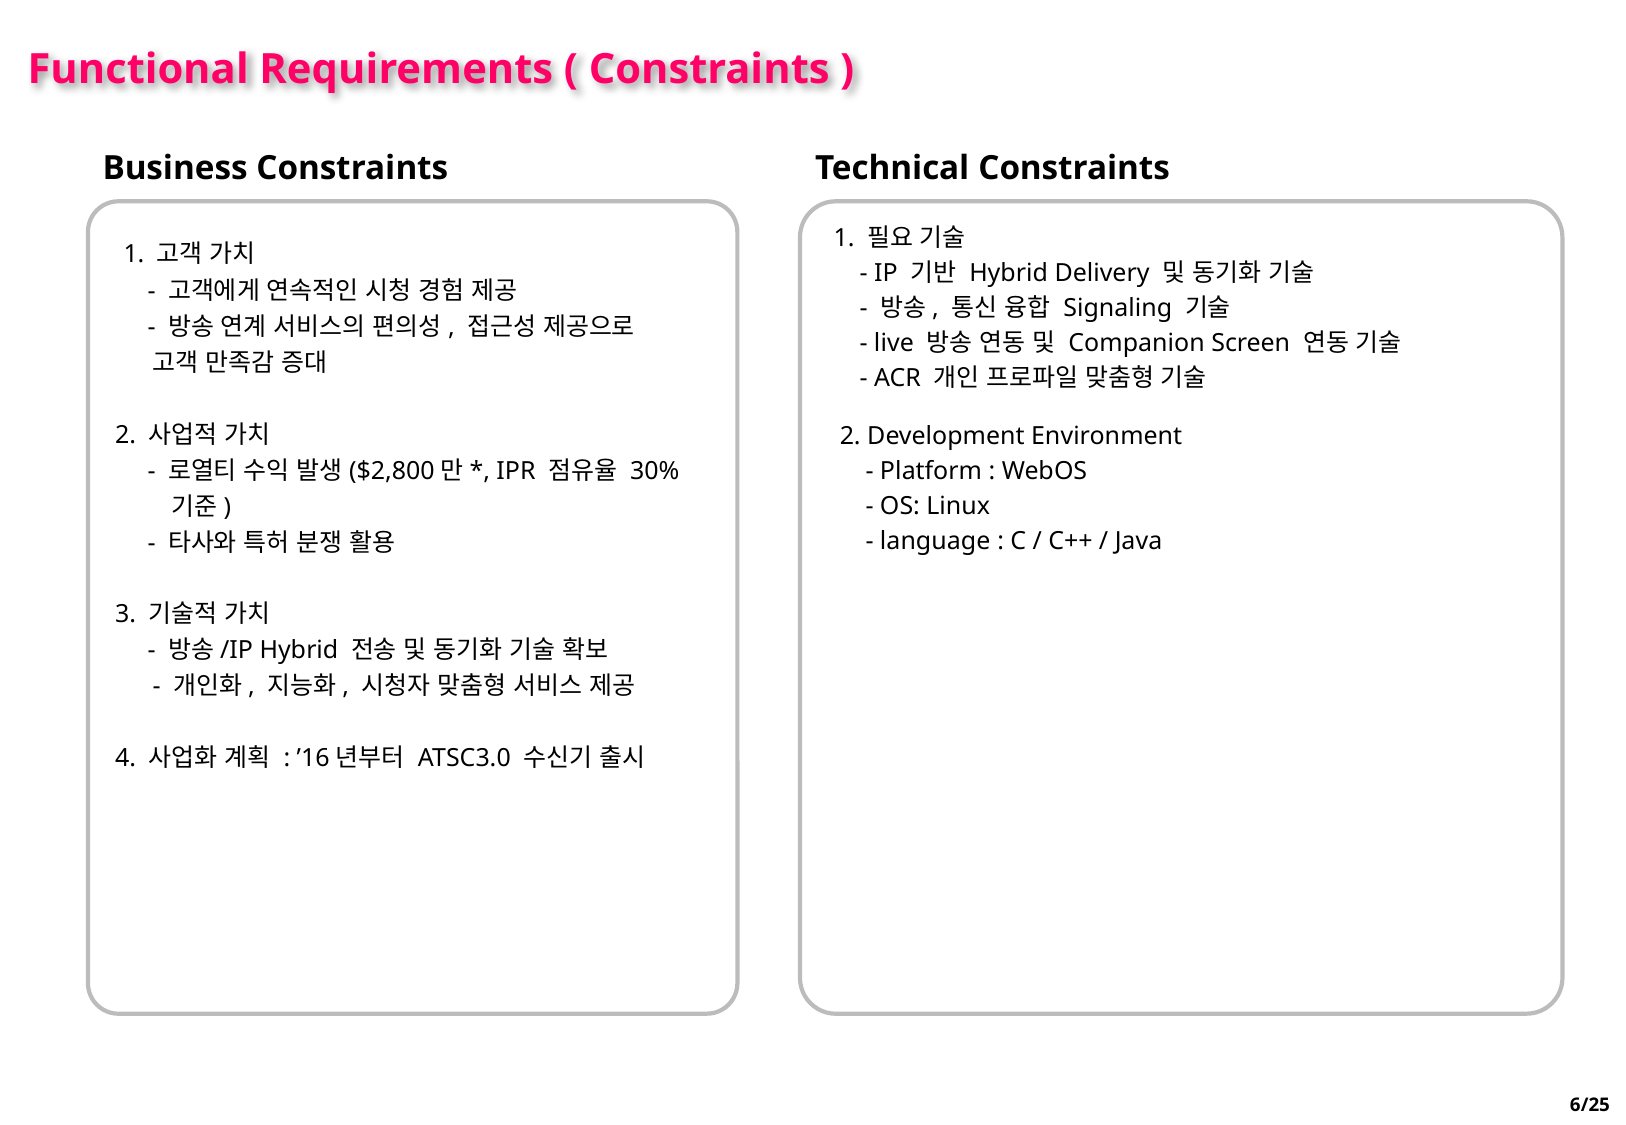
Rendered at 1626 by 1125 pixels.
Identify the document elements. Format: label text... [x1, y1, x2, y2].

text_box 1. 필요 기술 - IP 기반 Hybrid Delivery 및 동기화 기술 - 방송, 통신 융합 Signaling 기술 - live 방송 연동 및 Companion Screen 연동 기술 - ACR 개인 프로파일 맞춤형 기술 [812, 213, 1550, 399]
text_box Technical Constraints [800, 138, 1200, 194]
text_box Functional Requirements ( Constraints ) [12, 34, 1588, 100]
slide_number 6/25 [1245, 1084, 1625, 1124]
text_box [85, 199, 740, 1016]
text_box 2. Development Environment - Platform : WebOS - OS: Linux - language : C / C++ / Java [824, 412, 1425, 563]
text_box Business Constraints [87, 138, 488, 194]
text_box [797, 199, 1565, 1016]
